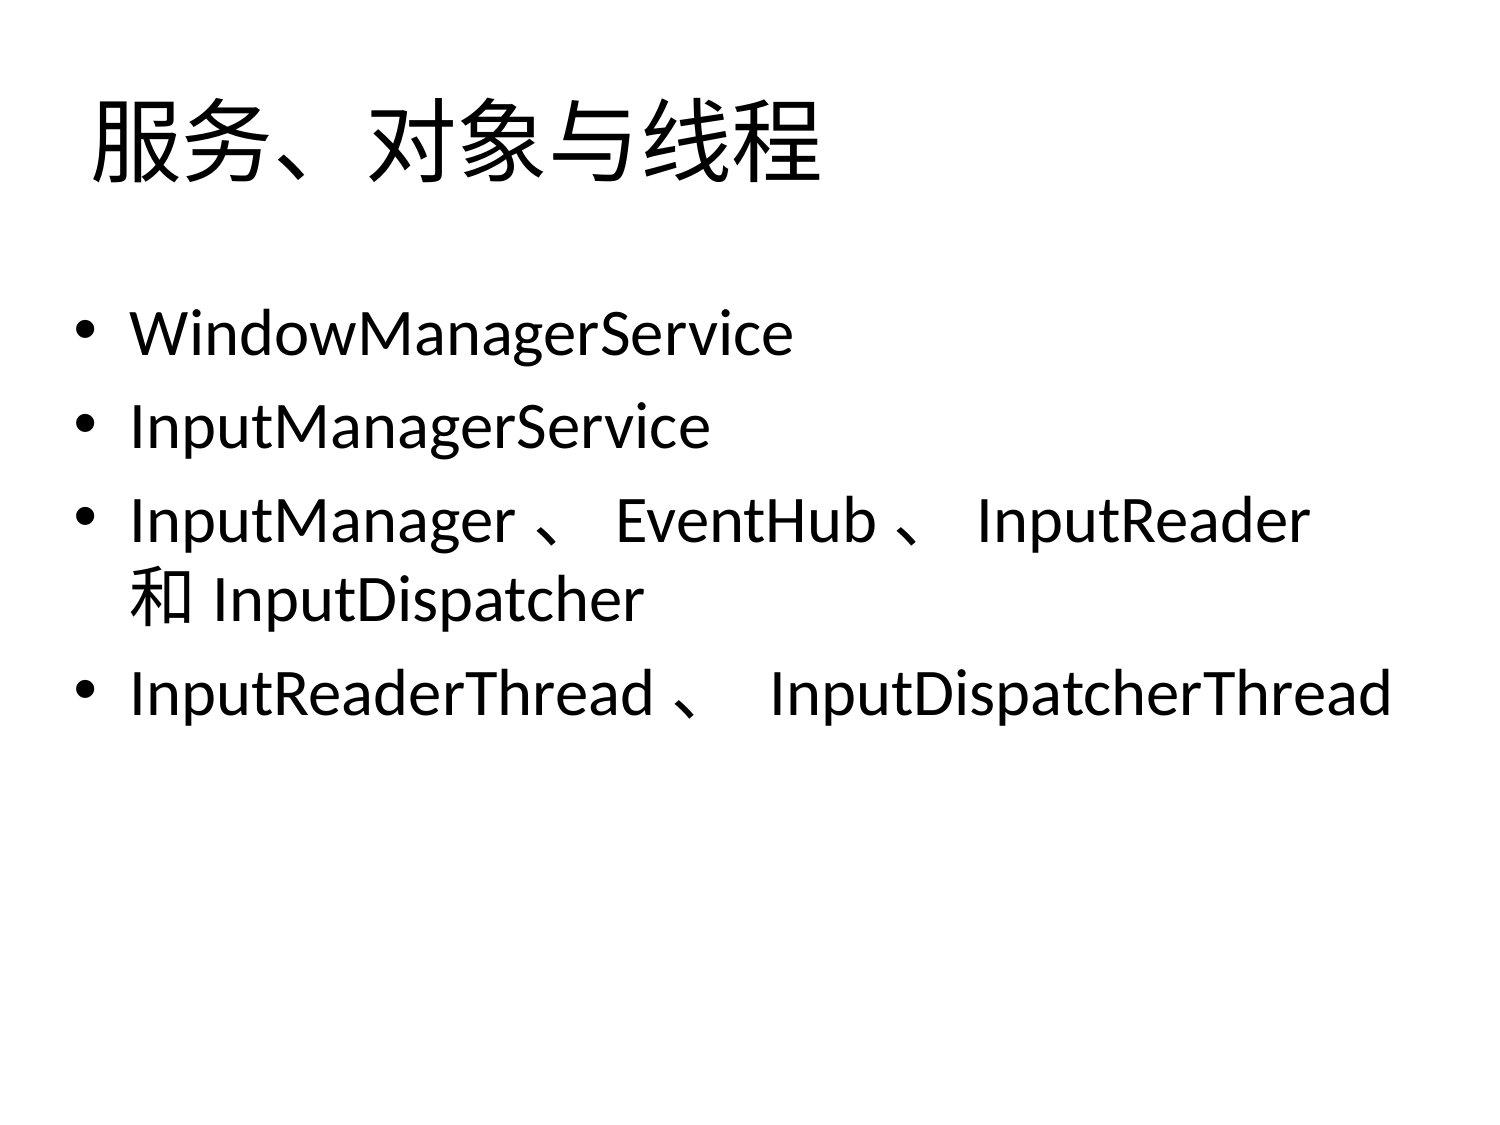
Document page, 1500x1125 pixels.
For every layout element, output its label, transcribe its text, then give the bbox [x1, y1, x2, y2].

title 服务、对象与线程 [75, 45, 1425, 233]
list WindowManagerService InputManagerService InputManager、EventHub、InputReader和InputDispatcher InputReaderThread、 InputDispatcherThread [58, 281, 1409, 1024]
